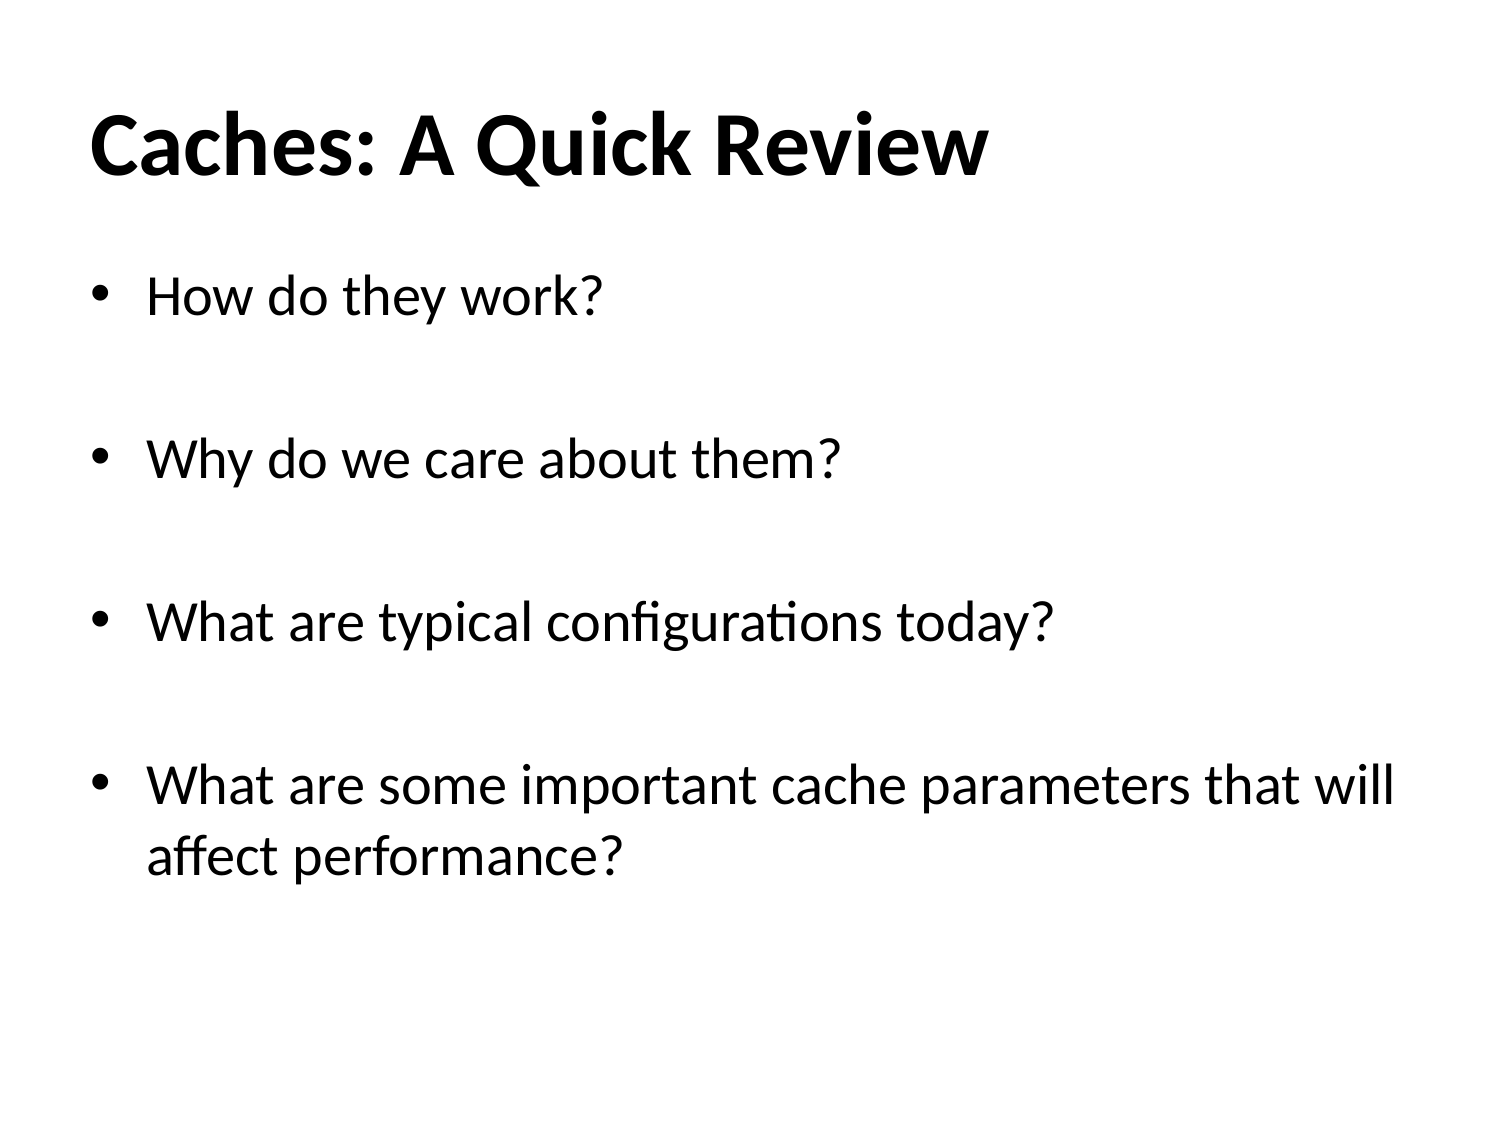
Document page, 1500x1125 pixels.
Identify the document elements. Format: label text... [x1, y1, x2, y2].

list How do they work? Why do we care about them? What are typical configurations today? What are some important cache parameters that will affect performance? [75, 249, 1417, 994]
title Caches: A Quick Review [75, 45, 1425, 233]
